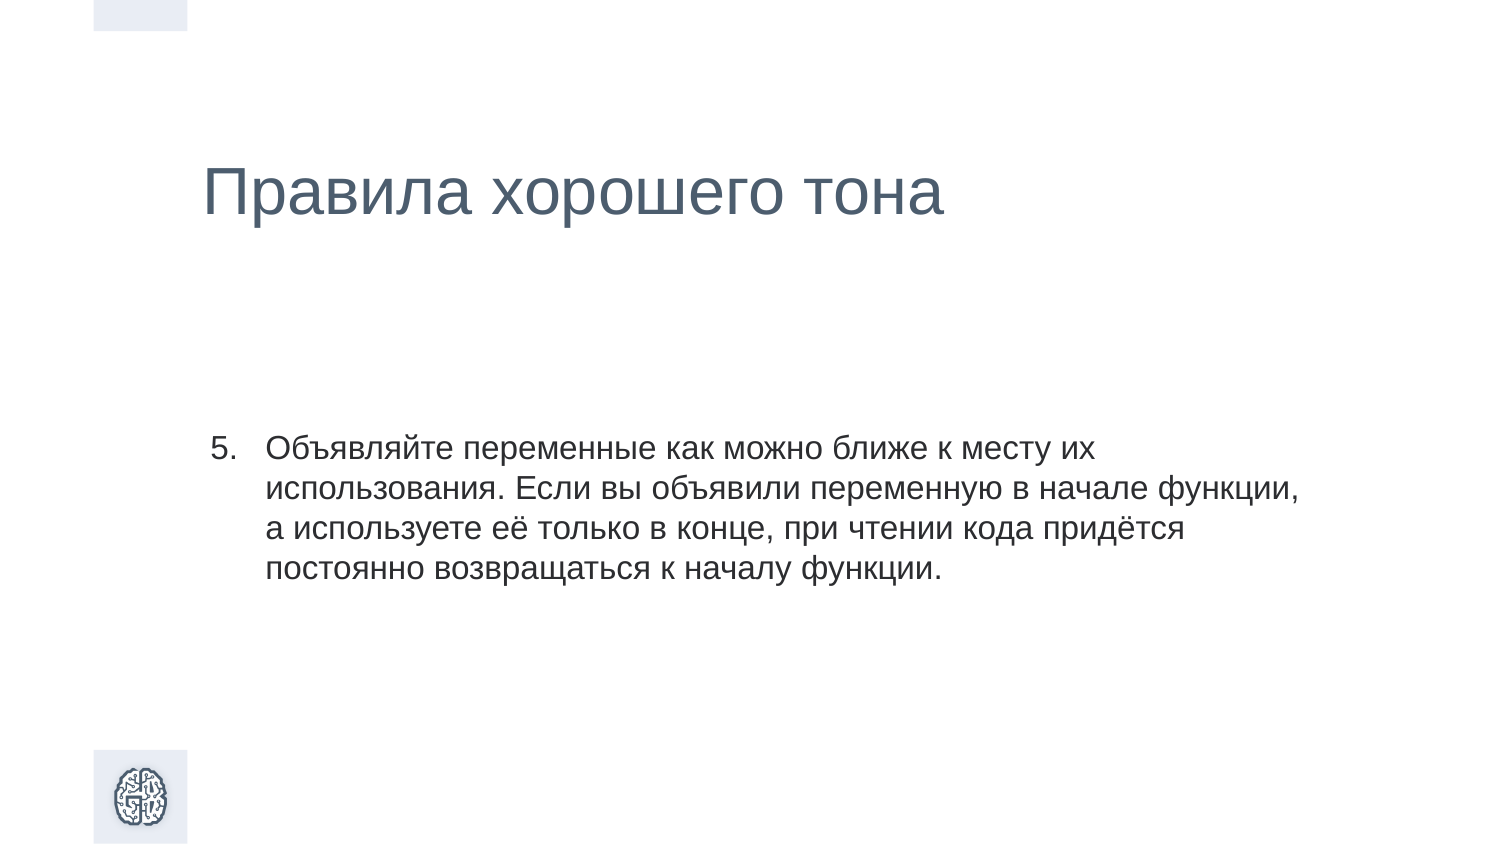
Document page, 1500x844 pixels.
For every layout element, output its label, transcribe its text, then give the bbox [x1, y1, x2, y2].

text_box Правила хорошего тона [187, 93, 1312, 281]
list Объявляйте переменные как можно ближе к месту их использования. Если вы объявили переменную в начале функции, а используете её только в конце, при чтении кода придётся постоянно возвращаться к началу функции. [186, 281, 1312, 731]
picture [106, 760, 175, 834]
